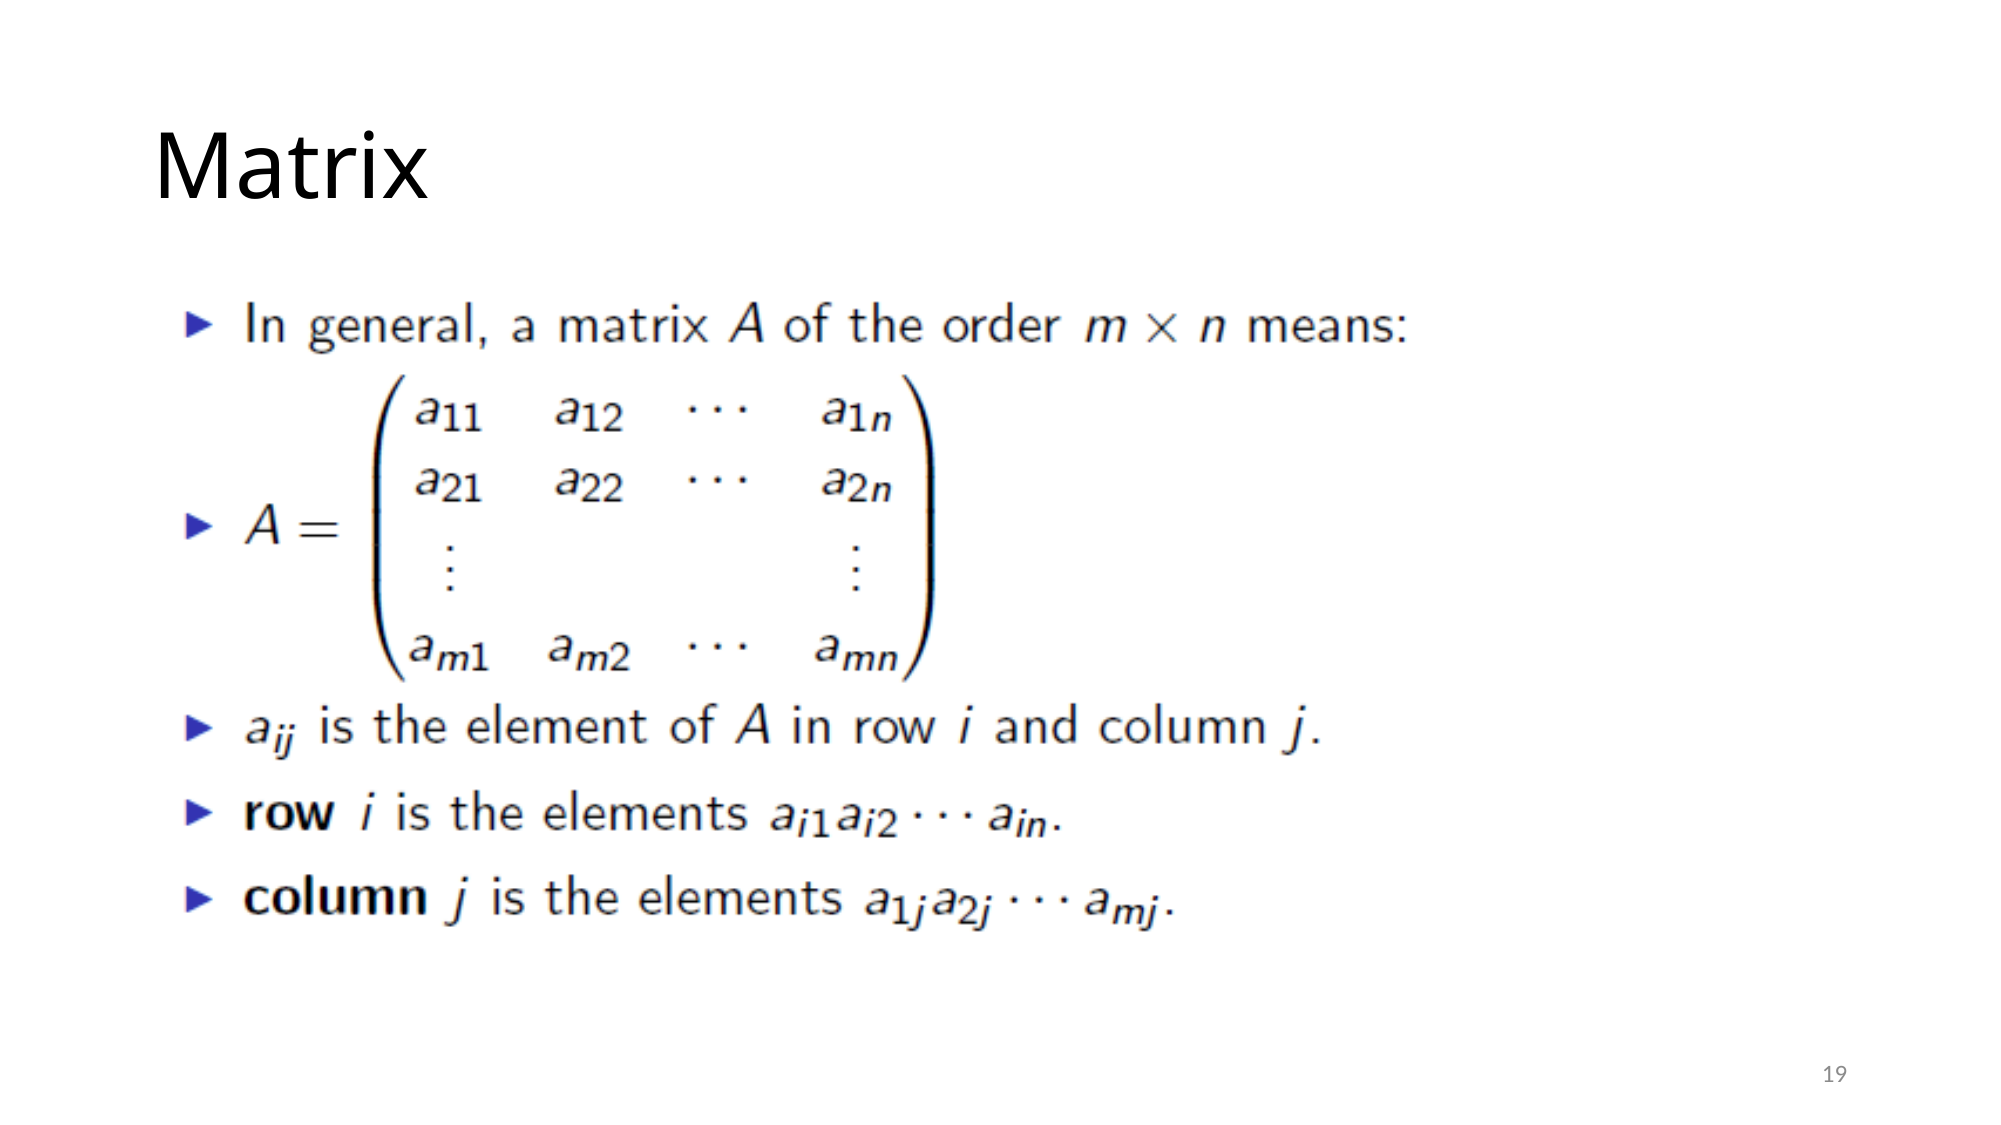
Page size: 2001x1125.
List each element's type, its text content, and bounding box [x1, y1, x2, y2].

title Matrix [137, 59, 1863, 278]
picture [159, 277, 1454, 941]
slide_number 19 [1412, 1042, 1863, 1103]
